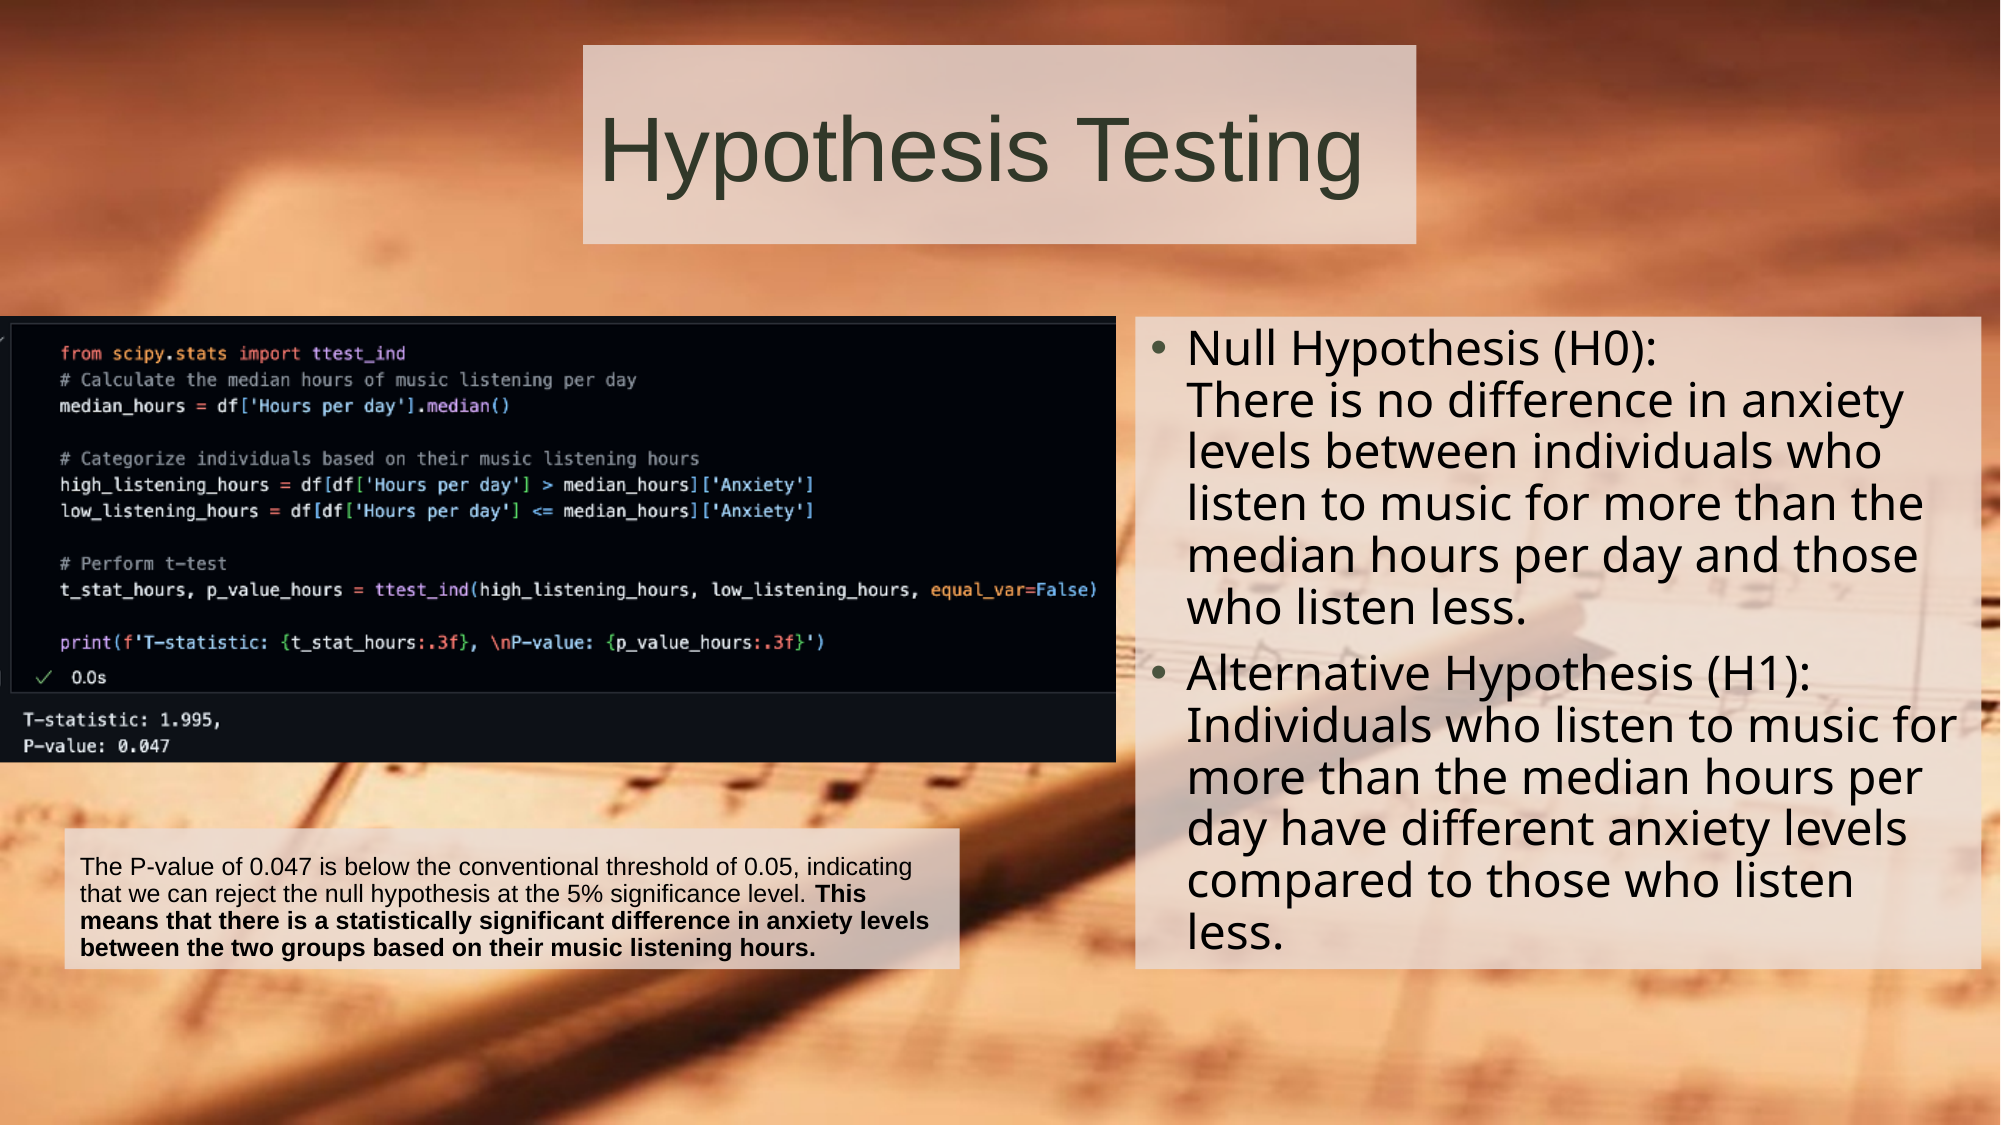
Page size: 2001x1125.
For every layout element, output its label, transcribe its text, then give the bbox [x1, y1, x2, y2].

list Null Hypothesis (H0): There is no difference in anxiety levels between individuals who listen to music for more than the median hours per day and those who listen less. Alternative Hypothesis (H1): Individuals who listen to music for more than the median hours per day have different anxiety levels compared to those who listen less. [1135, 316, 1982, 970]
title Hypothesis Testing [583, 45, 1417, 245]
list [0, 316, 1116, 764]
list The P-value of 0.047 is below the conventional threshold of 0.05, indicating that we can reject the null hypothesis at the 5% significance level. This means that there is a statistically significant difference in anxiety levels between the two groups based on their music listening hours. [64, 828, 960, 970]
picture [0, 0, 2001, 1125]
